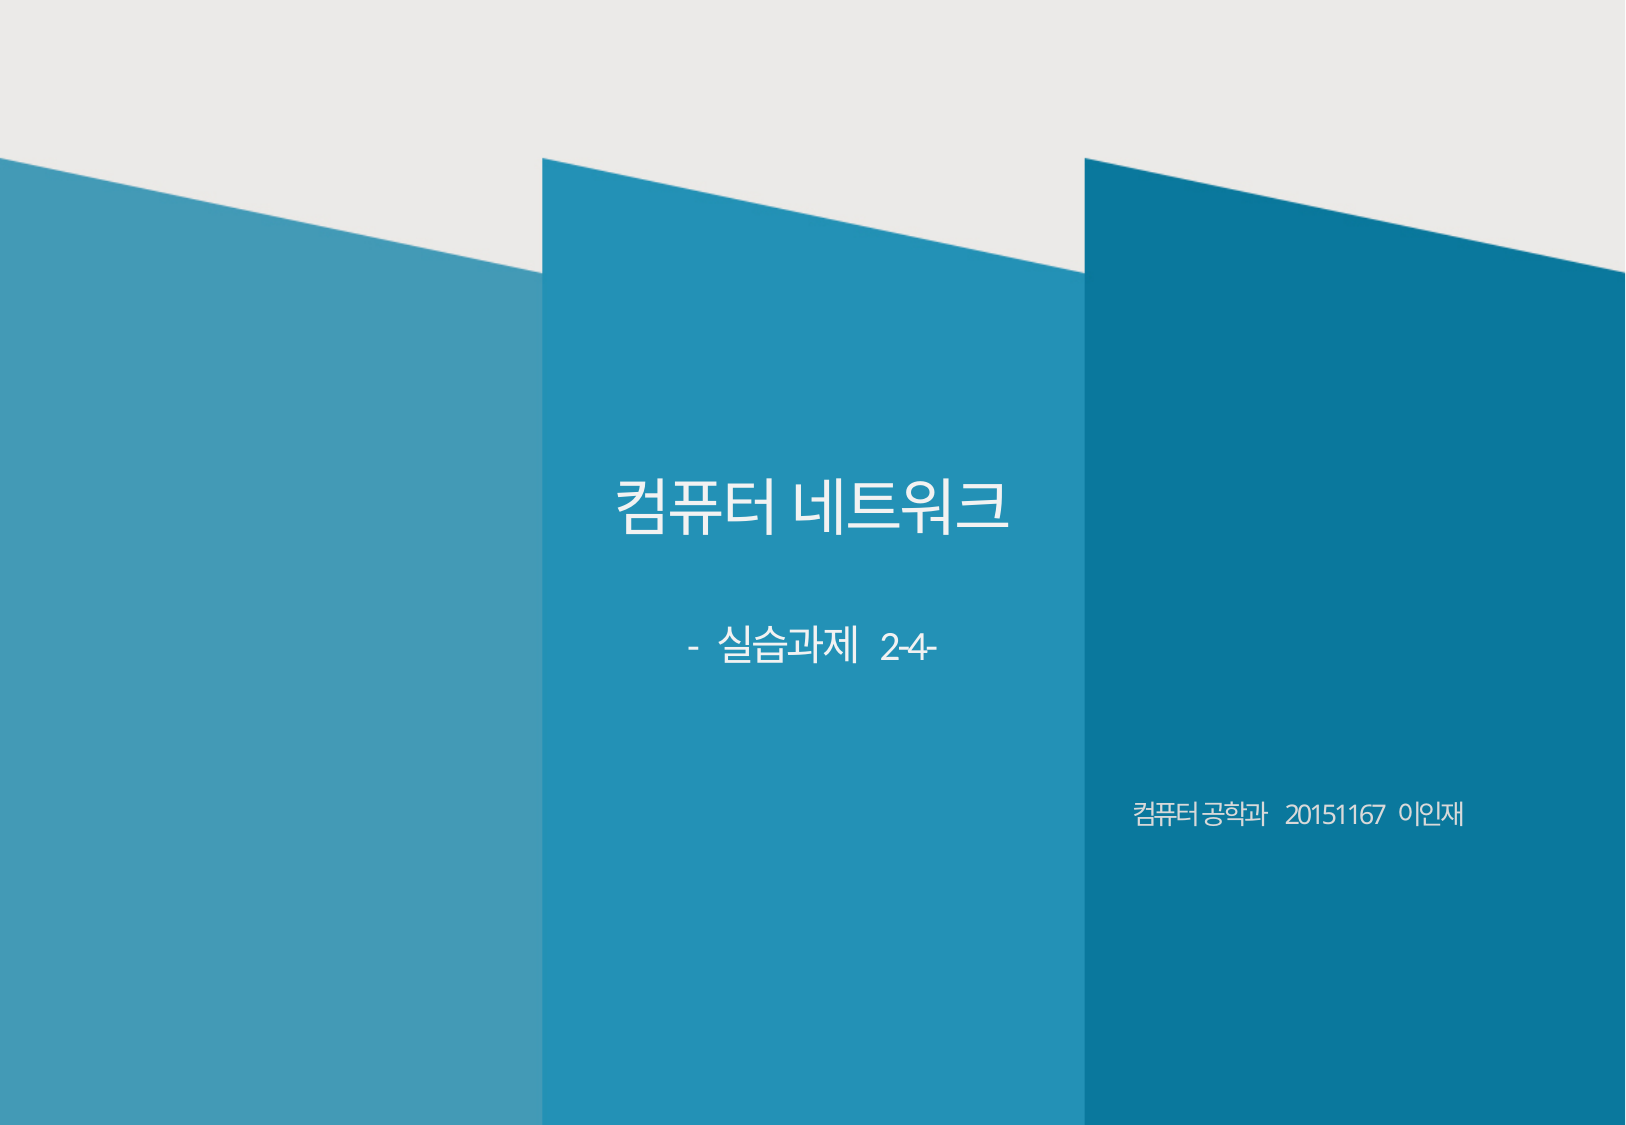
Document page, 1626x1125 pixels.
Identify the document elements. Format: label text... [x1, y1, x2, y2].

text_box 컴퓨터 네트워크 - 실습과제 2-4- [598, 461, 1027, 676]
picture [0, 0, 1626, 1125]
text_box 컴퓨터 공학과 20151167 이인재 [972, 789, 1625, 870]
